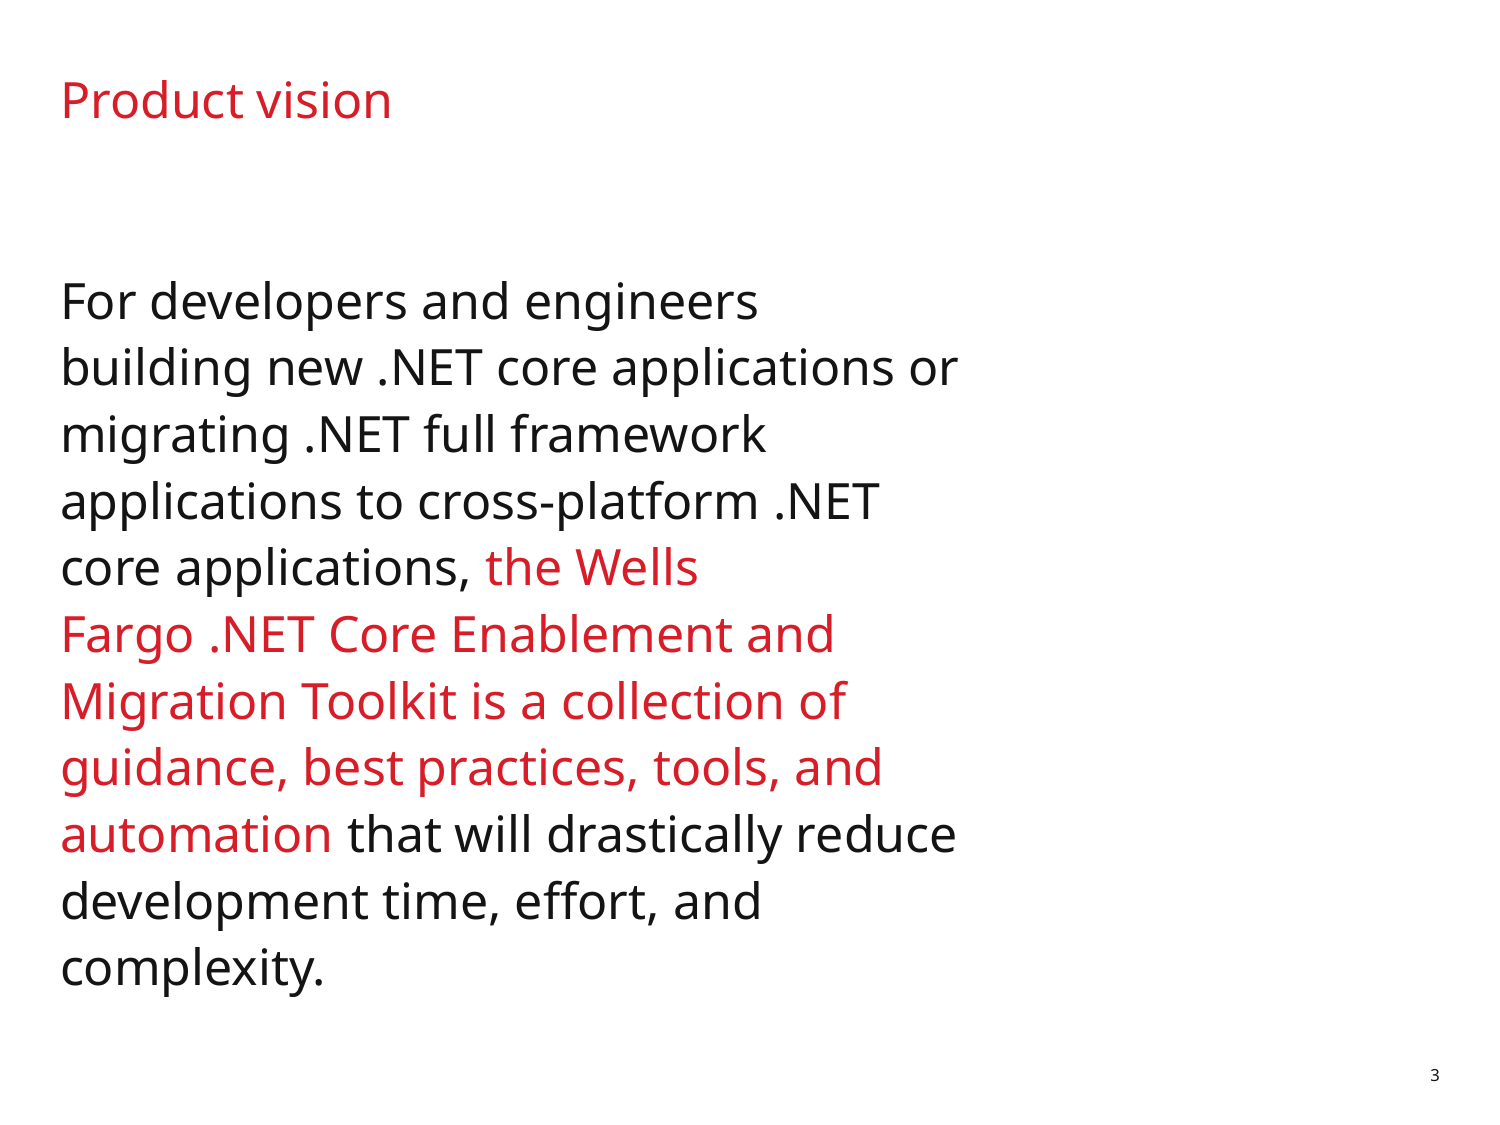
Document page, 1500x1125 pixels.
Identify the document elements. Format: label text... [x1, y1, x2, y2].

slide_number 3 [1380, 1050, 1440, 1088]
title Product vision [60, 75, 1440, 240]
list For developers and engineers building new .NET core applications or migrating .NET full framework applications to cross-platform .NET core applications, the Wells Fargo .NET Core Enablement and Migration Toolkit is a collection of guidance, best practices, tools, and automation that will drastically reduce development time, effort, and complexity. [60, 262, 960, 1012]
